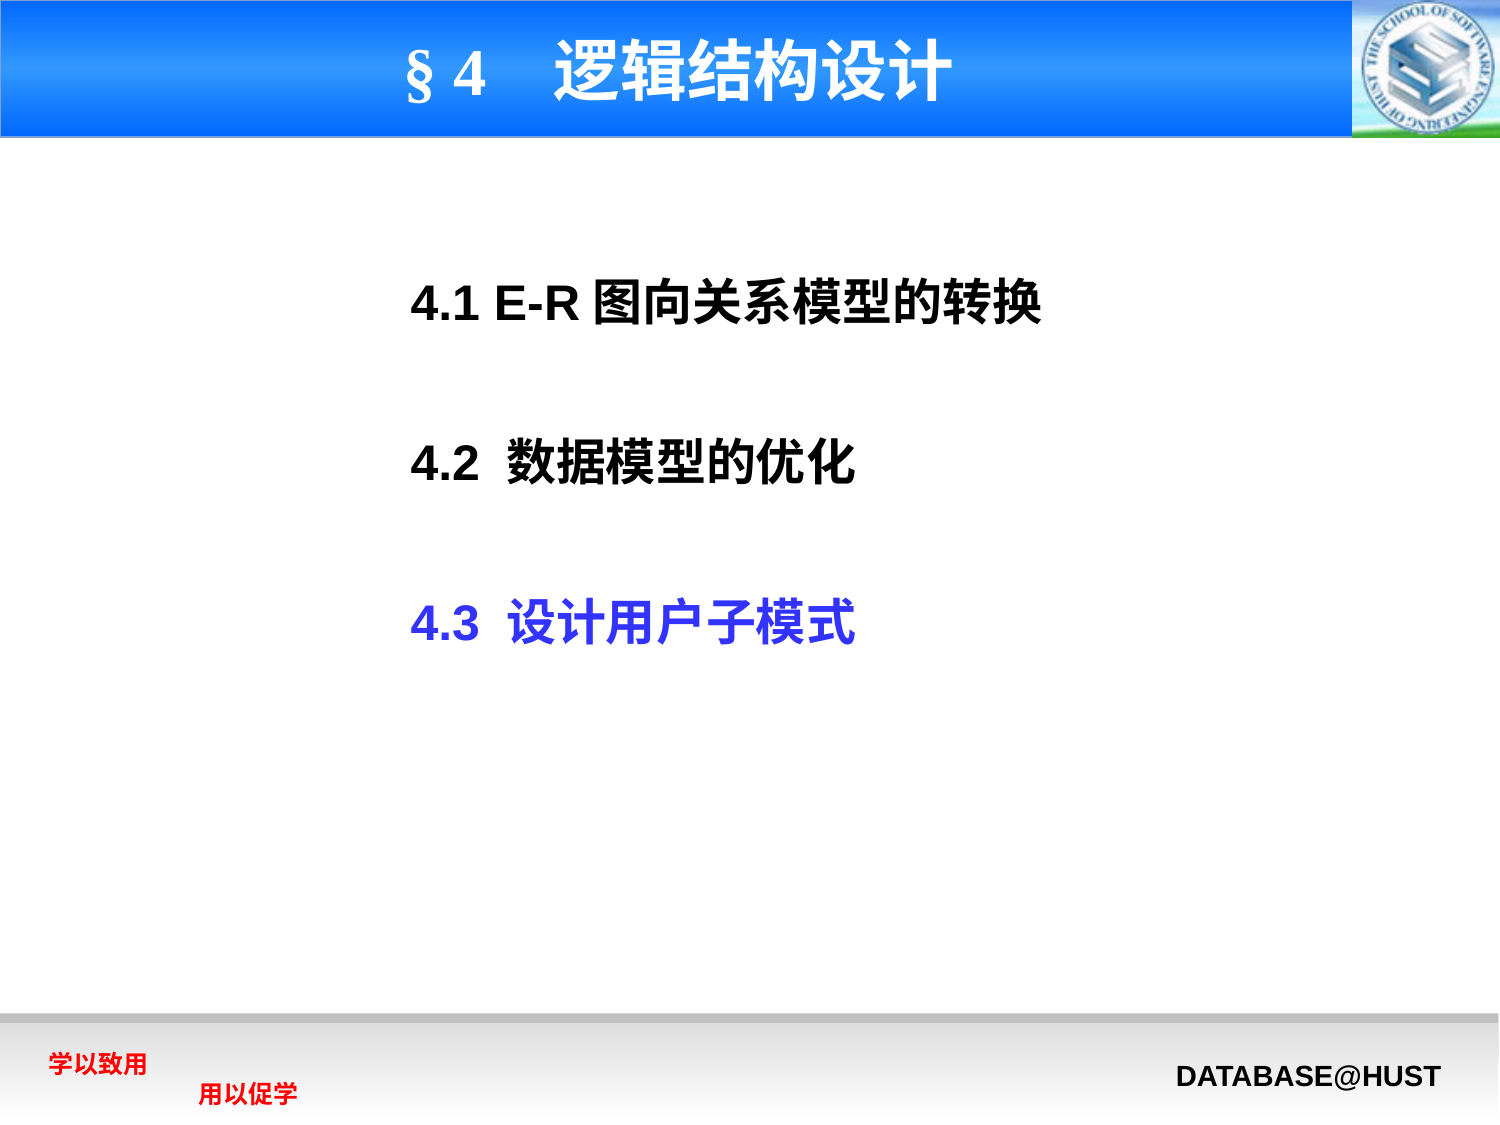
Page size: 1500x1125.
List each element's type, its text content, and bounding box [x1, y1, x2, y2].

title § 4 逻辑结构设计 [5, 0, 1353, 138]
list 4.1 E-R图向关系模型的转换 4.2 数据模型的优化 4.3 设计用户子模式 [395, 172, 1187, 693]
picture [1353, 0, 1500, 138]
